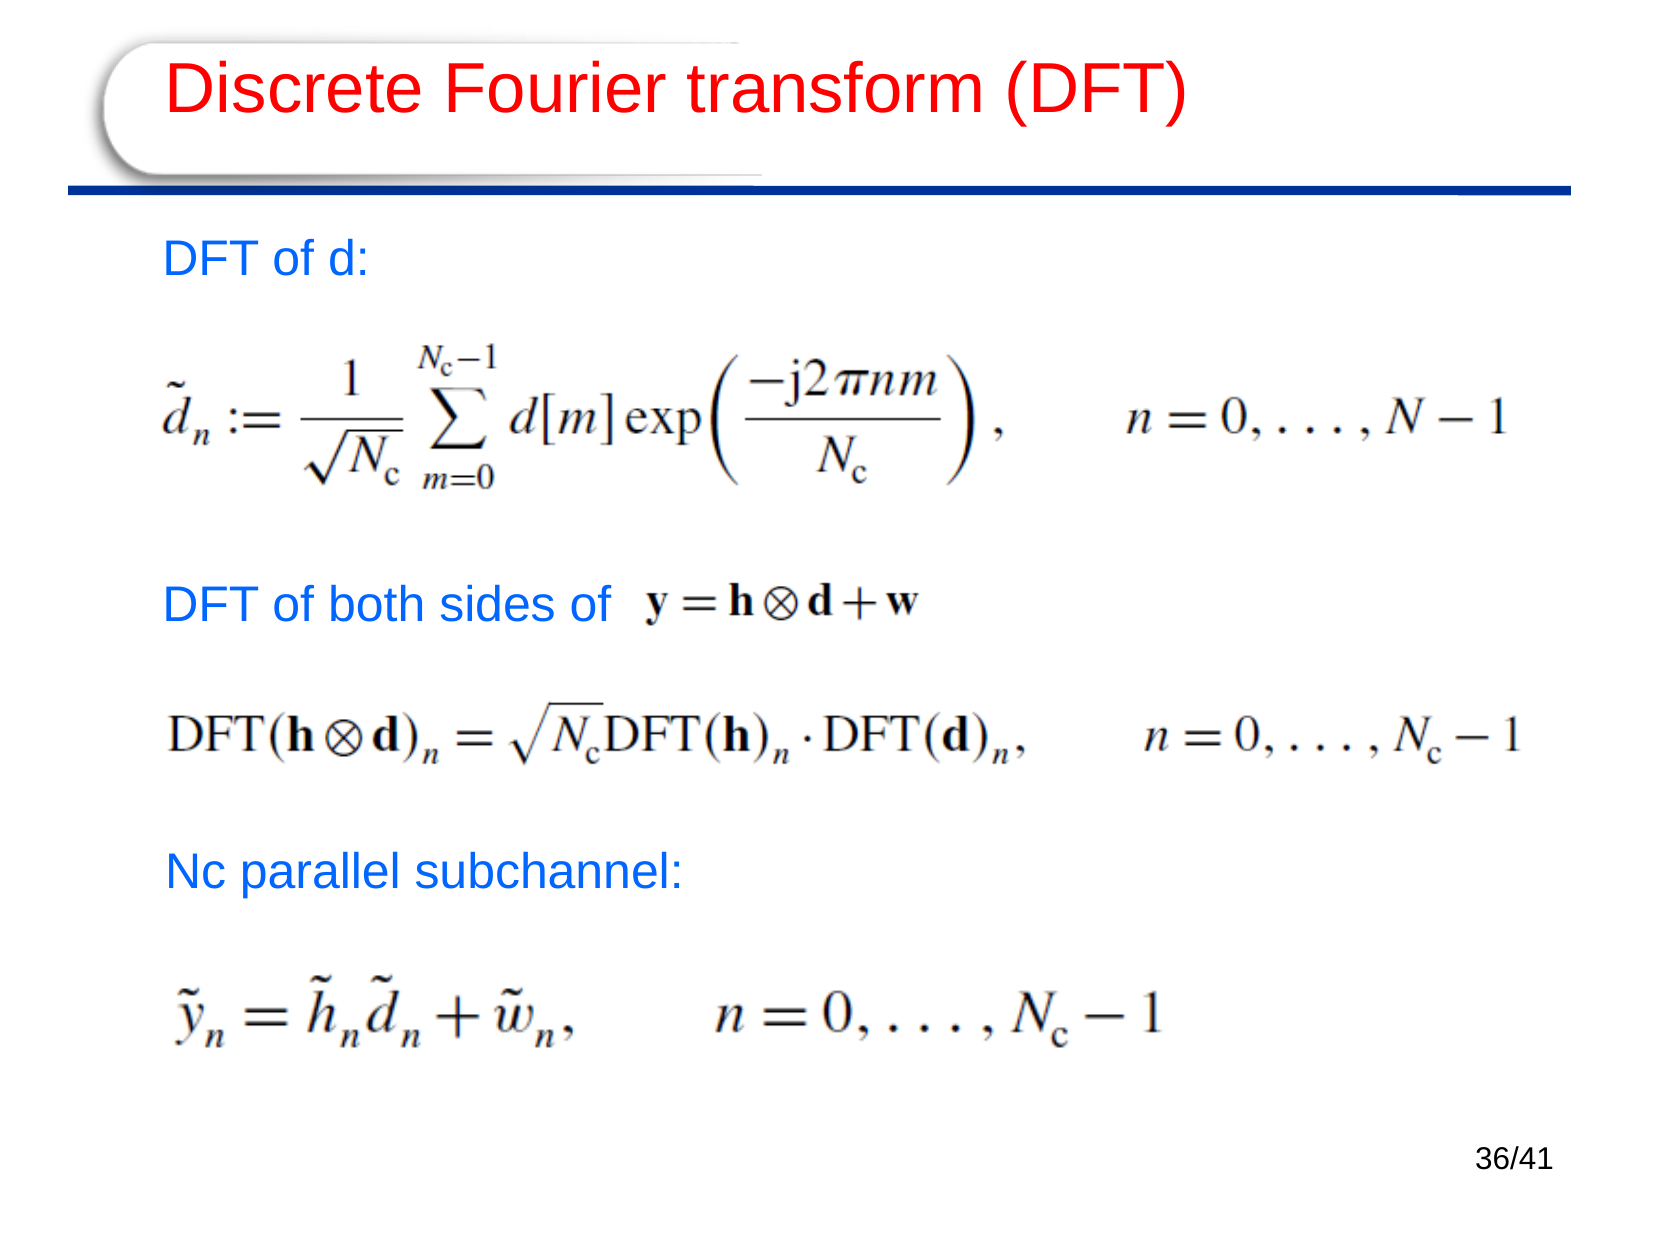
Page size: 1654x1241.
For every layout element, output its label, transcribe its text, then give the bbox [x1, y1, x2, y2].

picture [84, 19, 1067, 204]
picture [165, 683, 1529, 790]
picture [625, 558, 922, 630]
picture [148, 321, 1513, 497]
picture [165, 947, 1170, 1077]
text_box DFT of both sides of [147, 563, 1477, 639]
text_box DFT of d: [147, 218, 1477, 294]
slide_number 36/41 [1185, 1129, 1572, 1216]
text_box Nc parallel subchannel: [150, 830, 1480, 906]
title Discrete Fourier transform (DFT) [147, 49, 1572, 160]
